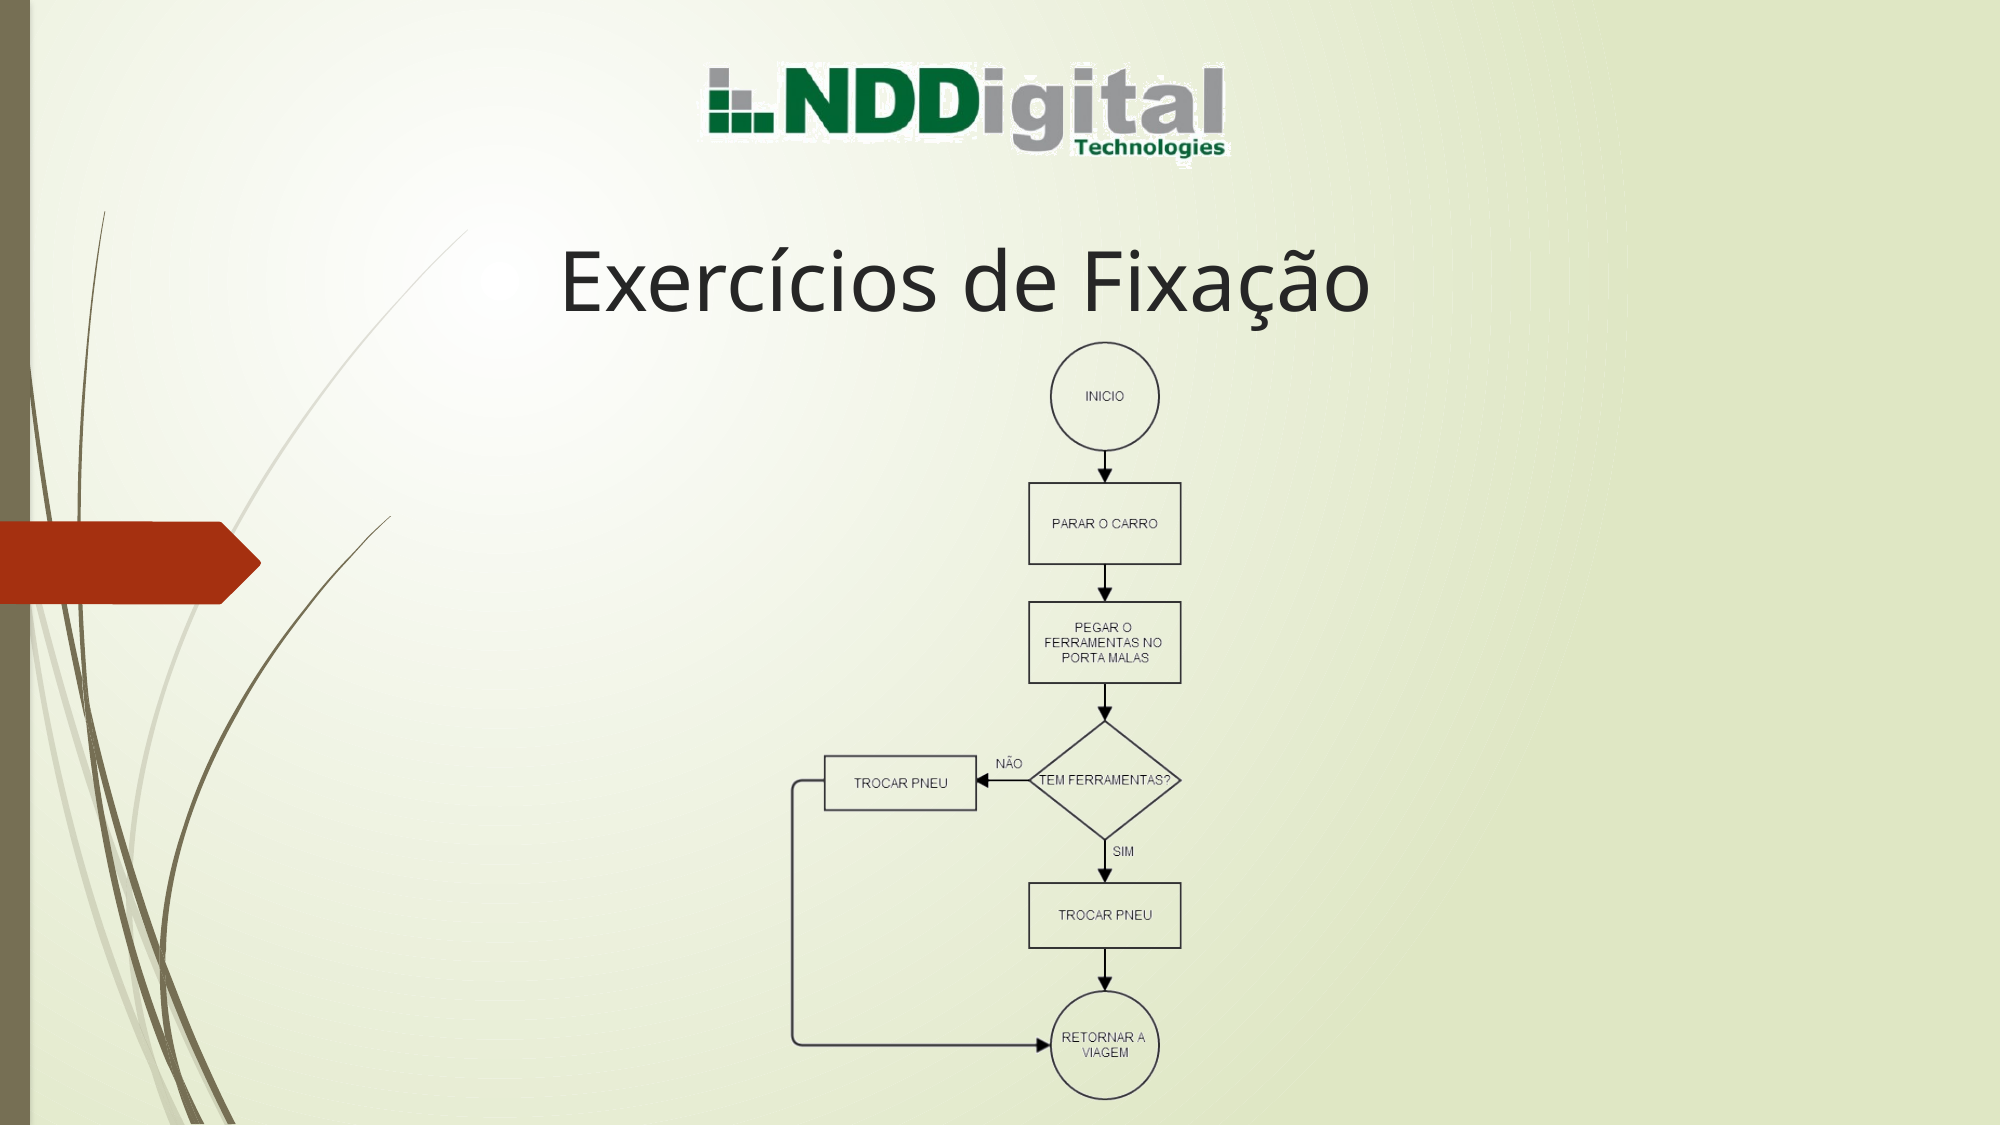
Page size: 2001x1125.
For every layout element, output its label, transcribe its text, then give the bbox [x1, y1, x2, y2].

picture [721, 334, 1211, 1108]
picture [684, 0, 1248, 180]
title Exercícios de Fixação [234, 206, 1698, 336]
